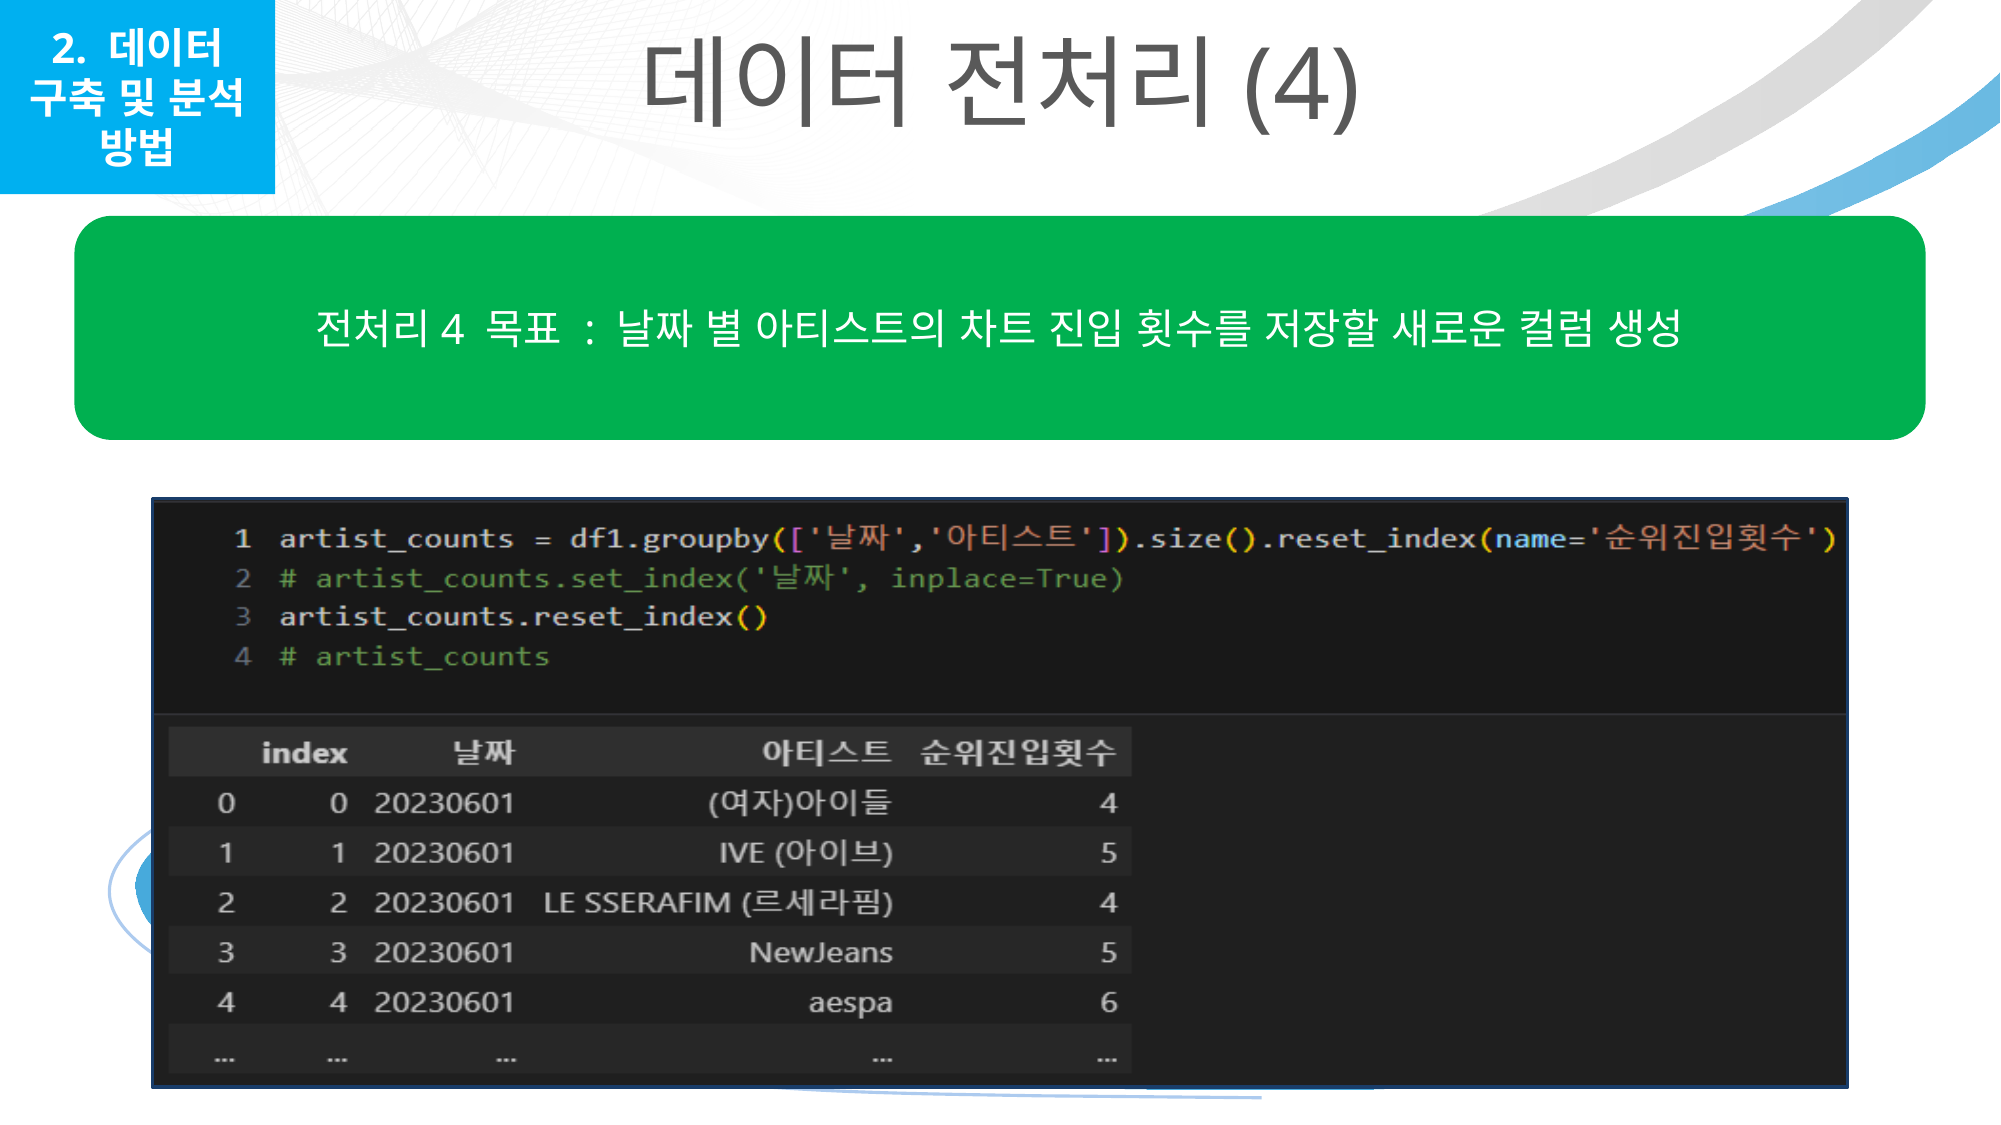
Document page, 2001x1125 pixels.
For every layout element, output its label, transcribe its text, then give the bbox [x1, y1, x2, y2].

subtitle 데이터 전처리(4) [300, 1, 1700, 157]
text_box 2. 데이터 구축 및 분석 방법 [0, 0, 277, 196]
picture [0, 0, 914, 433]
text_box 전처리4 목표 : 날짜 별 아티스트의 차트 진입 횟수를 저장할 새로운 컬럼 생성 [72, 214, 1928, 442]
text_box [151, 497, 1849, 1089]
